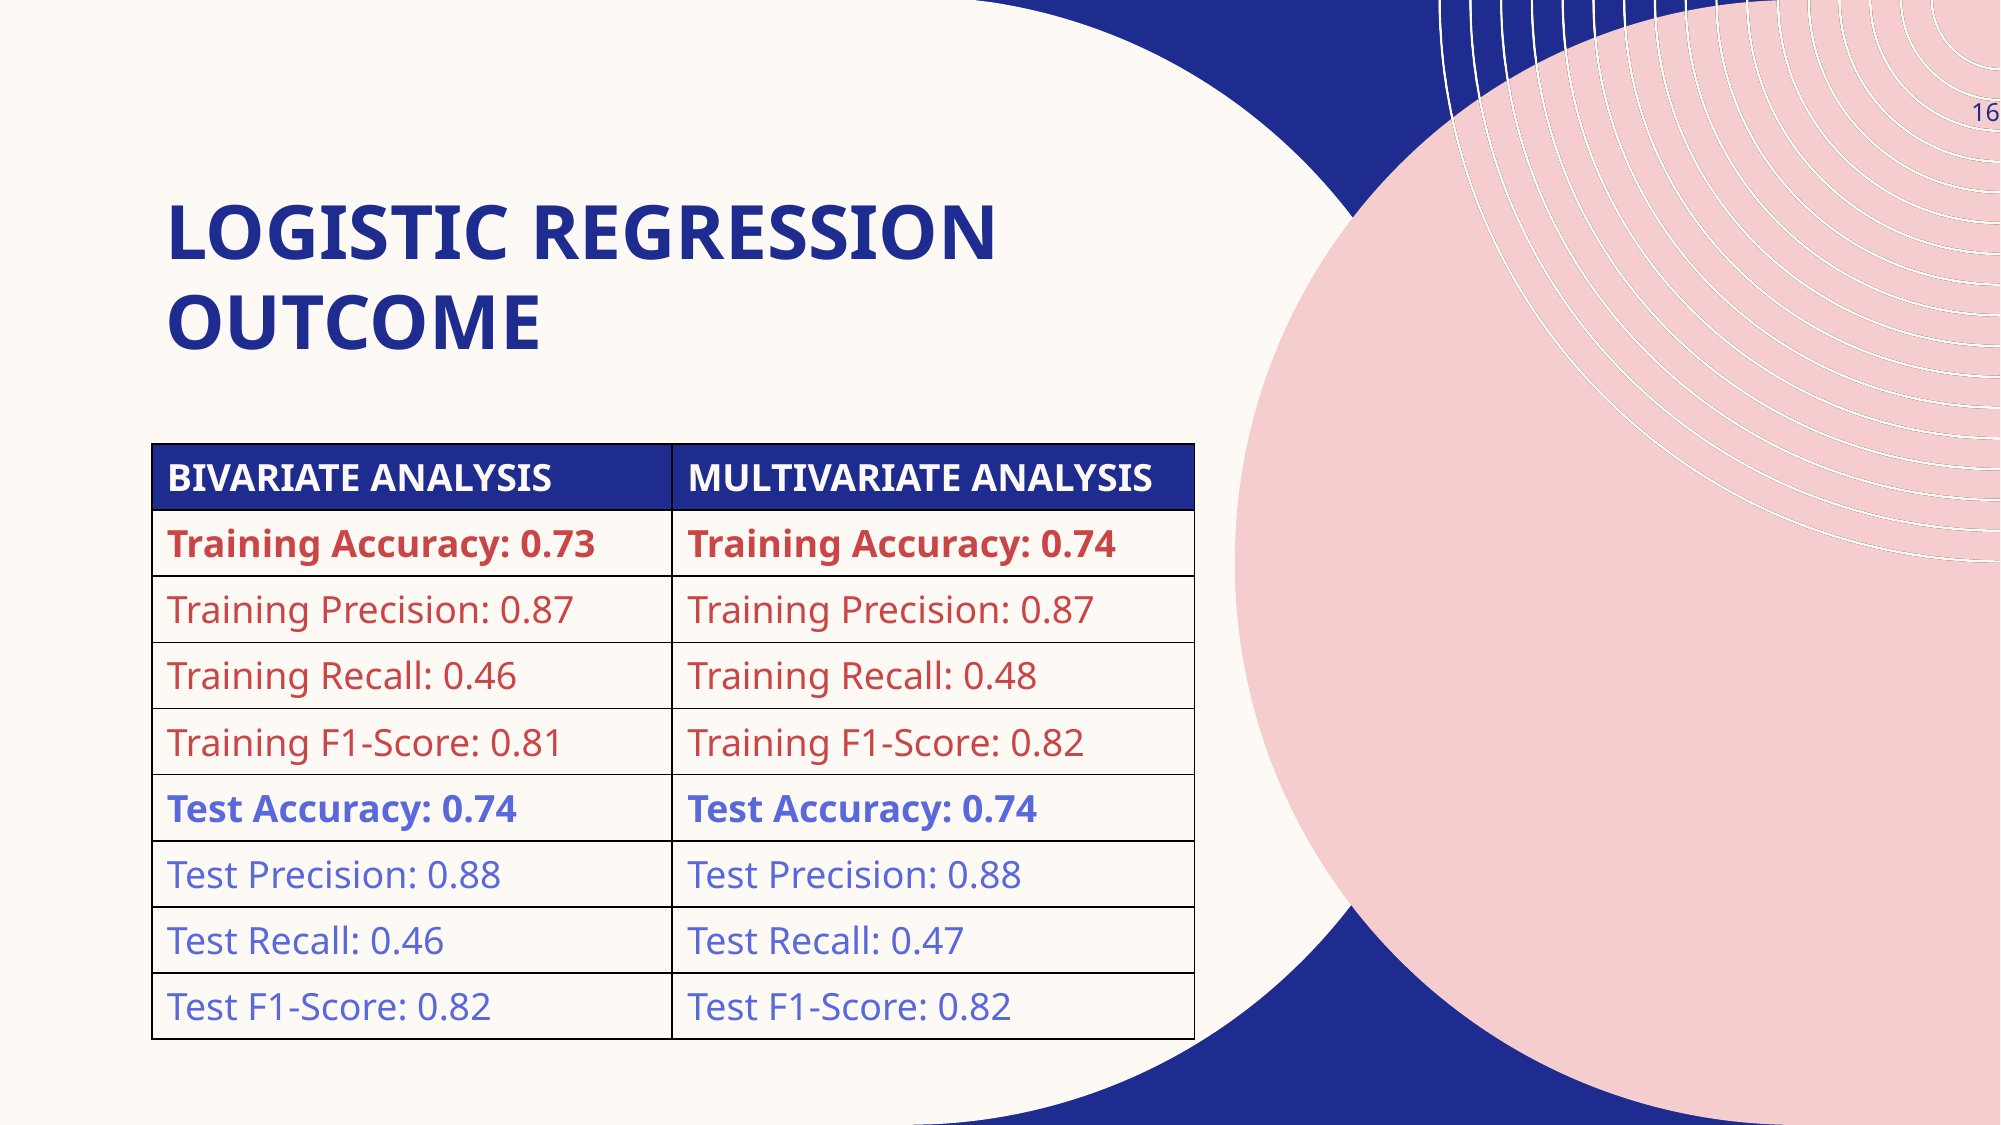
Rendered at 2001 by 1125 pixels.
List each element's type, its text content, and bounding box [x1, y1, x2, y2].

table_header BIVARIATE ANALYSIS [153, 445, 671, 509]
table_cell Training F1-Score: 0.82 [673, 709, 1194, 774]
slide_number 16 [1838, 75, 2000, 153]
table_cell Training Recall: 0.46 [153, 643, 671, 708]
table_cell Test Accuracy: 0.74 [153, 775, 671, 840]
table_cell Training Accuracy: 0.73 [153, 511, 671, 575]
table_cell Test Recall: 0.46 [153, 908, 671, 972]
table_cell Training Precision: 0.87 [673, 577, 1194, 642]
table_cell Training Precision: 0.87 [153, 577, 671, 642]
table_cell Test F1-Score: 0.82 [673, 974, 1194, 1038]
table_header MULTIVARIATE ANALYSIS [673, 445, 1194, 509]
table_cell Test Precision: 0.88 [153, 842, 671, 906]
table_cell Training Accuracy: 0.74 [673, 511, 1194, 575]
picture [1438, 0, 2001, 563]
table_cell Test Accuracy: 0.74 [673, 775, 1194, 840]
table_cell Training Recall: 0.48 [673, 643, 1194, 708]
table_cell Test Precision: 0.88 [673, 842, 1194, 906]
table_cell Test F1-Score: 0.82 [153, 974, 671, 1038]
title LOGISTIC REGRESSION OUTCOME [150, 32, 1088, 365]
table_cell Training F1-Score: 0.81 [153, 709, 671, 774]
table_cell Test Recall: 0.47 [673, 908, 1194, 972]
